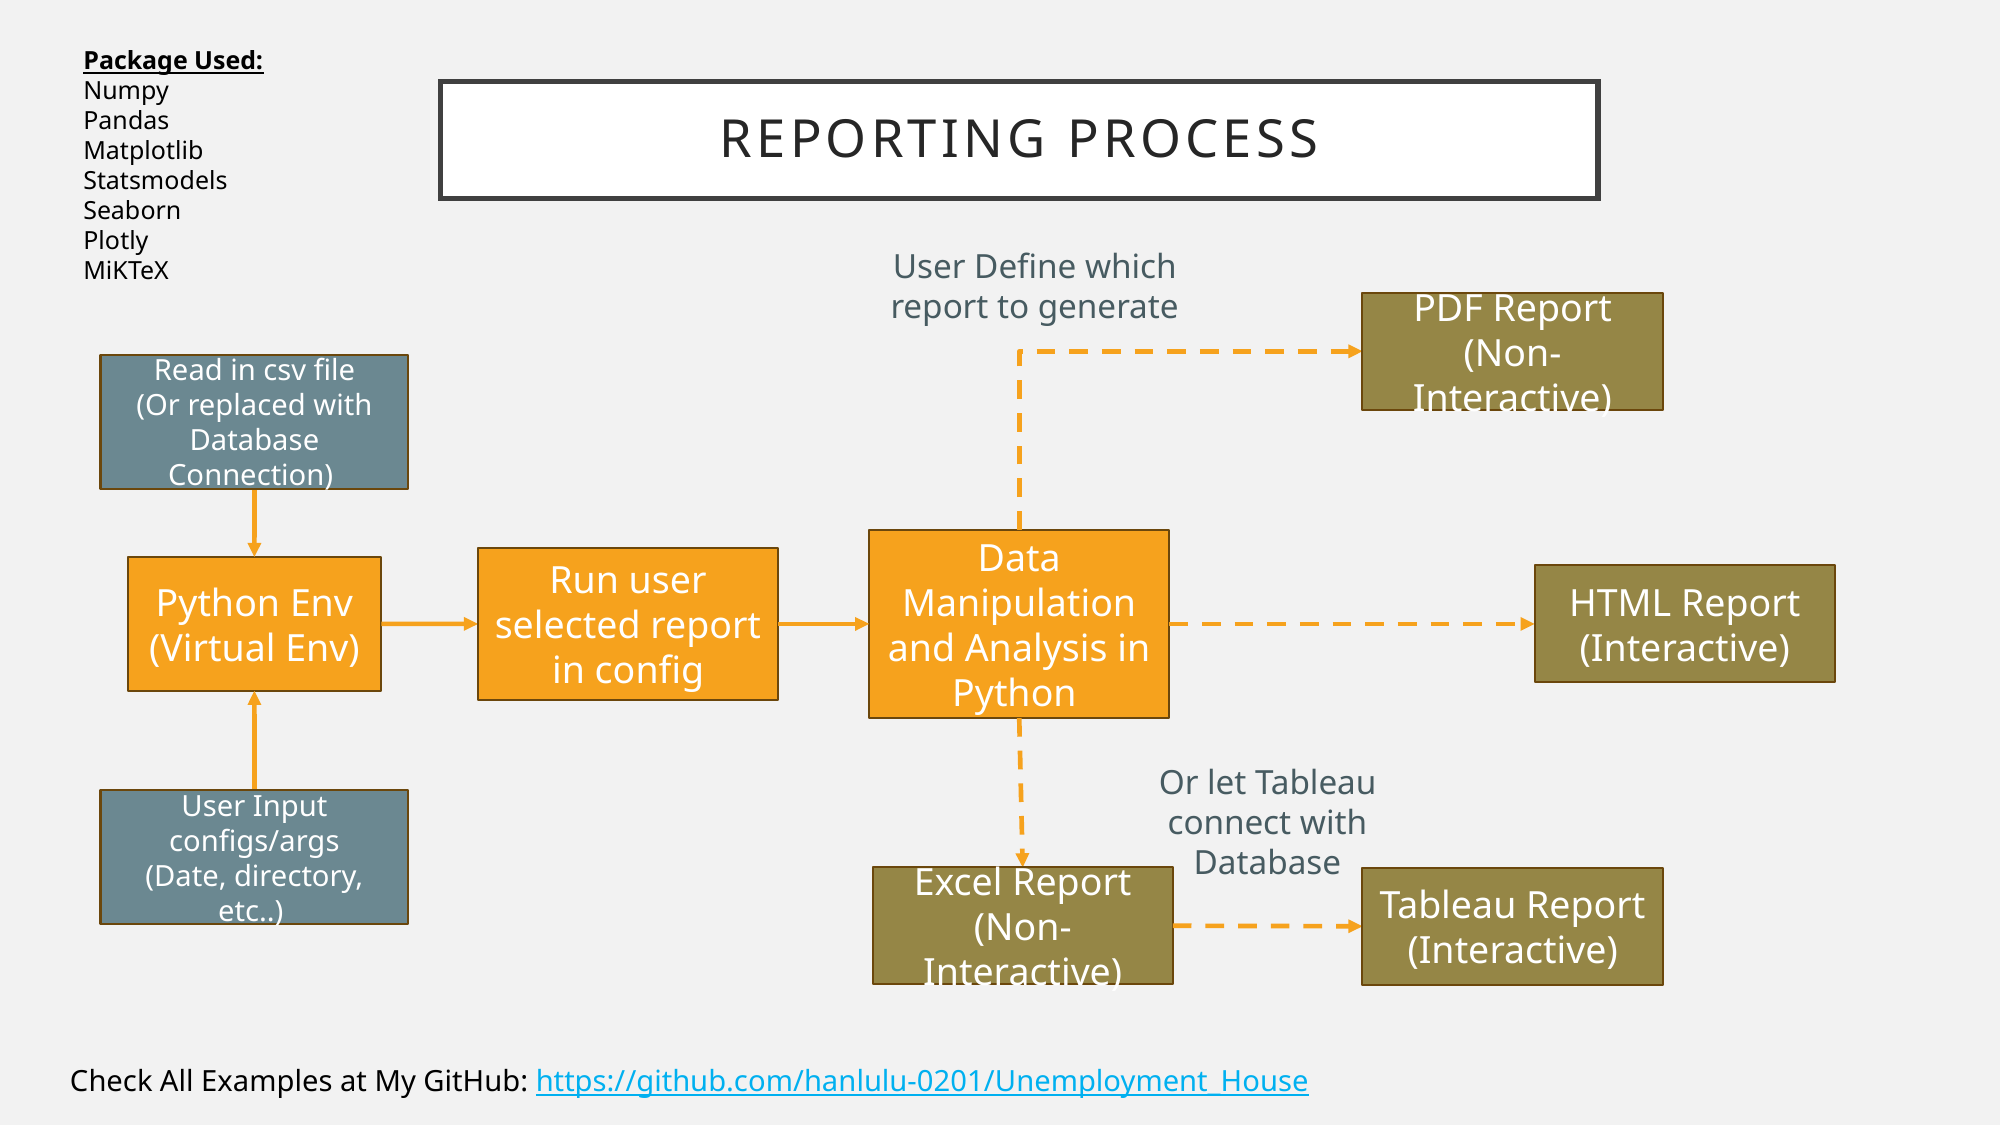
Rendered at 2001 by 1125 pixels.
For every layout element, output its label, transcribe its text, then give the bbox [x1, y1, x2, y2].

text_box User Input configs/args (Date, directory, etc..) [99, 789, 409, 925]
text_box Python Env (Virtual Env) [127, 556, 382, 692]
text_box Package Used: Numpy Pandas Matplotlib Statsmodels Seaborn Plotly MiKTeX [30, 37, 373, 296]
text_box Run user selected report in config [477, 547, 779, 701]
text_box Excel Report (Non-Interactive) [872, 866, 1174, 985]
text_box Read in csv file (Or replaced with Database Connection) [99, 354, 409, 490]
text_box Data Manipulation and Analysis in Python [868, 529, 1170, 719]
text_box Or let Tableau connect with Database [1089, 753, 1446, 889]
text_box Check All Examples at My GitHub: https://github.com/hanlulu-0201/Unemployment_House [55, 1055, 1639, 1125]
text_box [1101, 268, 1280, 613]
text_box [1019, 718, 1023, 868]
text_box User Define which report to generate [857, 237, 1213, 333]
text_box PDF Report (Non-Interactive) [1361, 292, 1664, 411]
text_box Tableau Report (Interactive) [1361, 867, 1664, 986]
title Reporting Process [438, 79, 1601, 201]
text_box HTML Report (Interactive) [1534, 564, 1836, 683]
